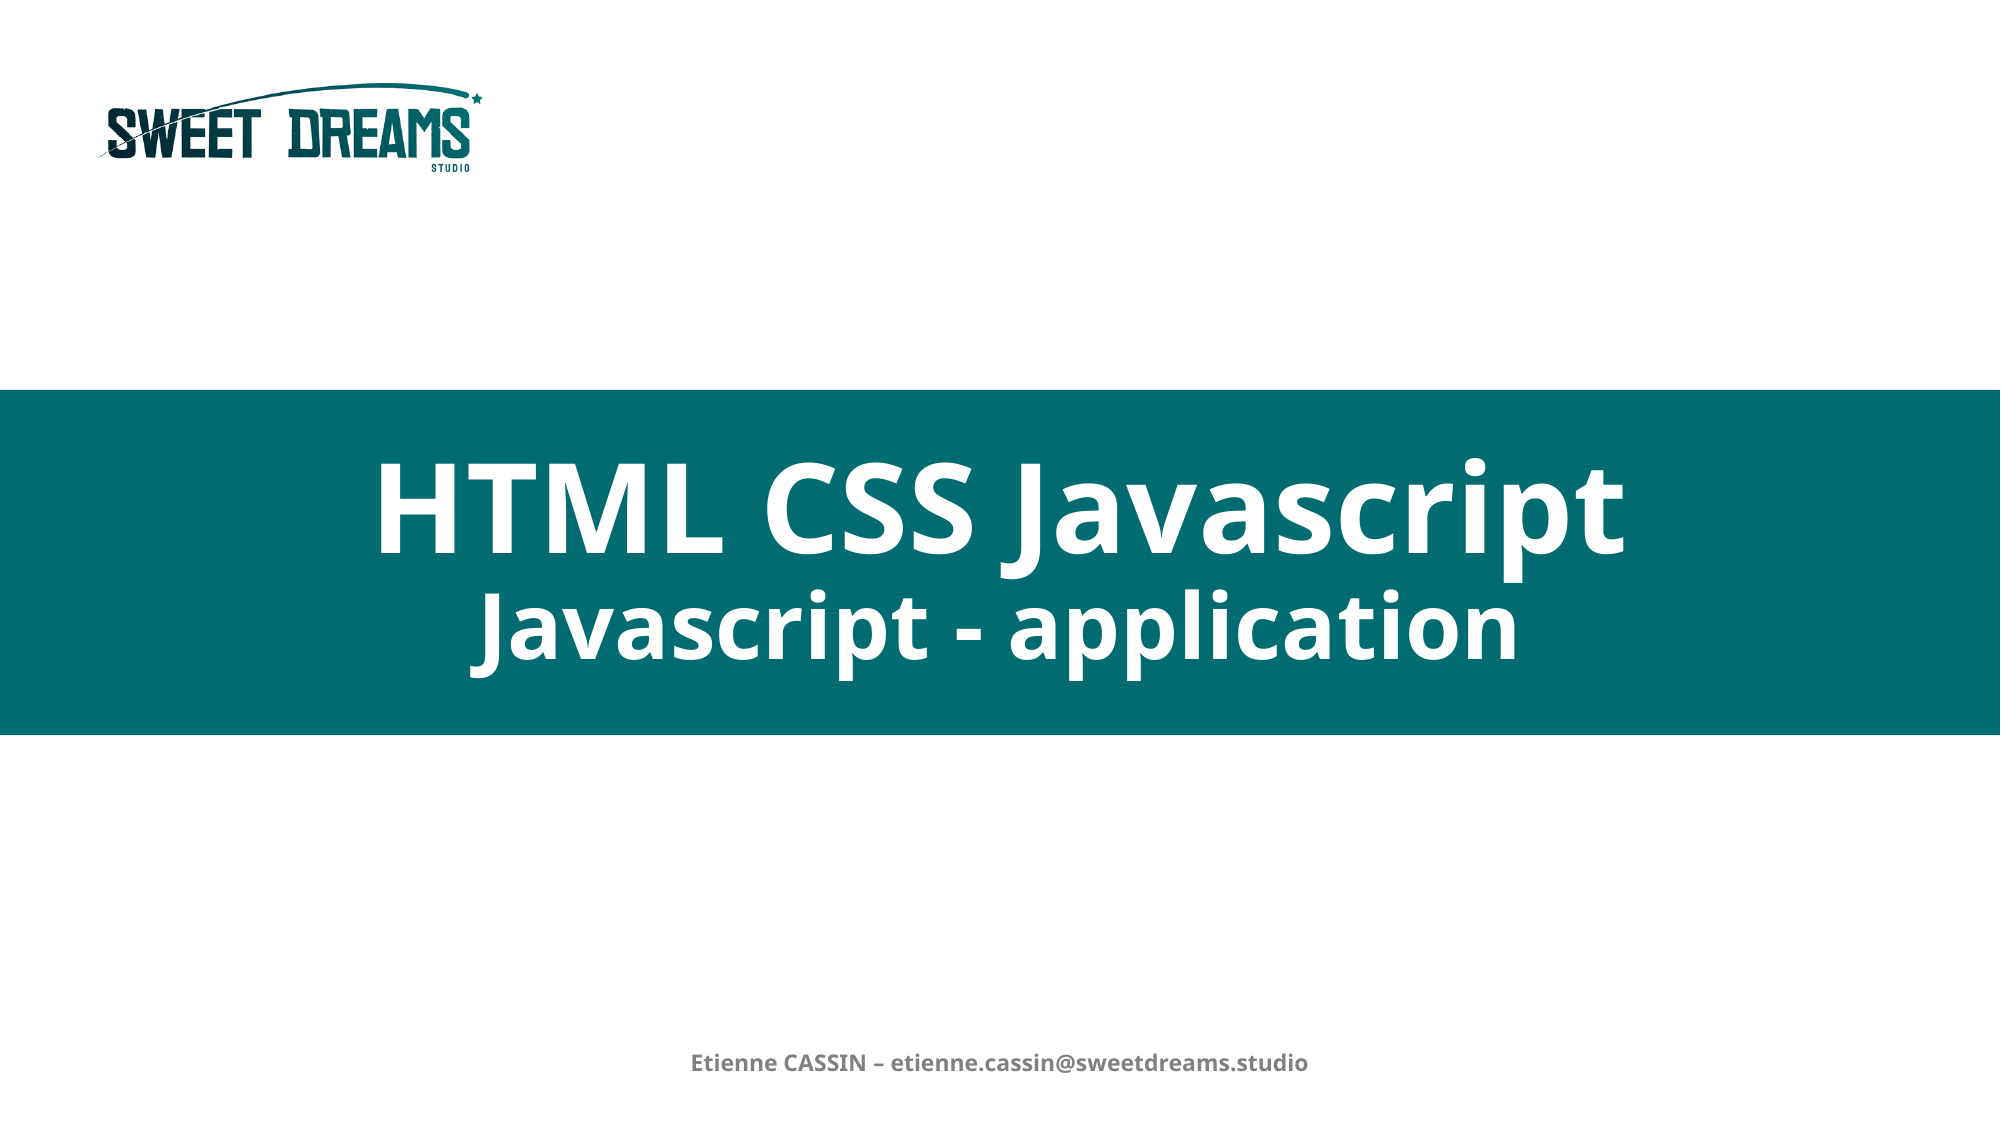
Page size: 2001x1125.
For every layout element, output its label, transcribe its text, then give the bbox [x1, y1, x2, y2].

title HTML CSS Javascript Javascript - application [0, 389, 2000, 736]
picture [98, 83, 482, 172]
